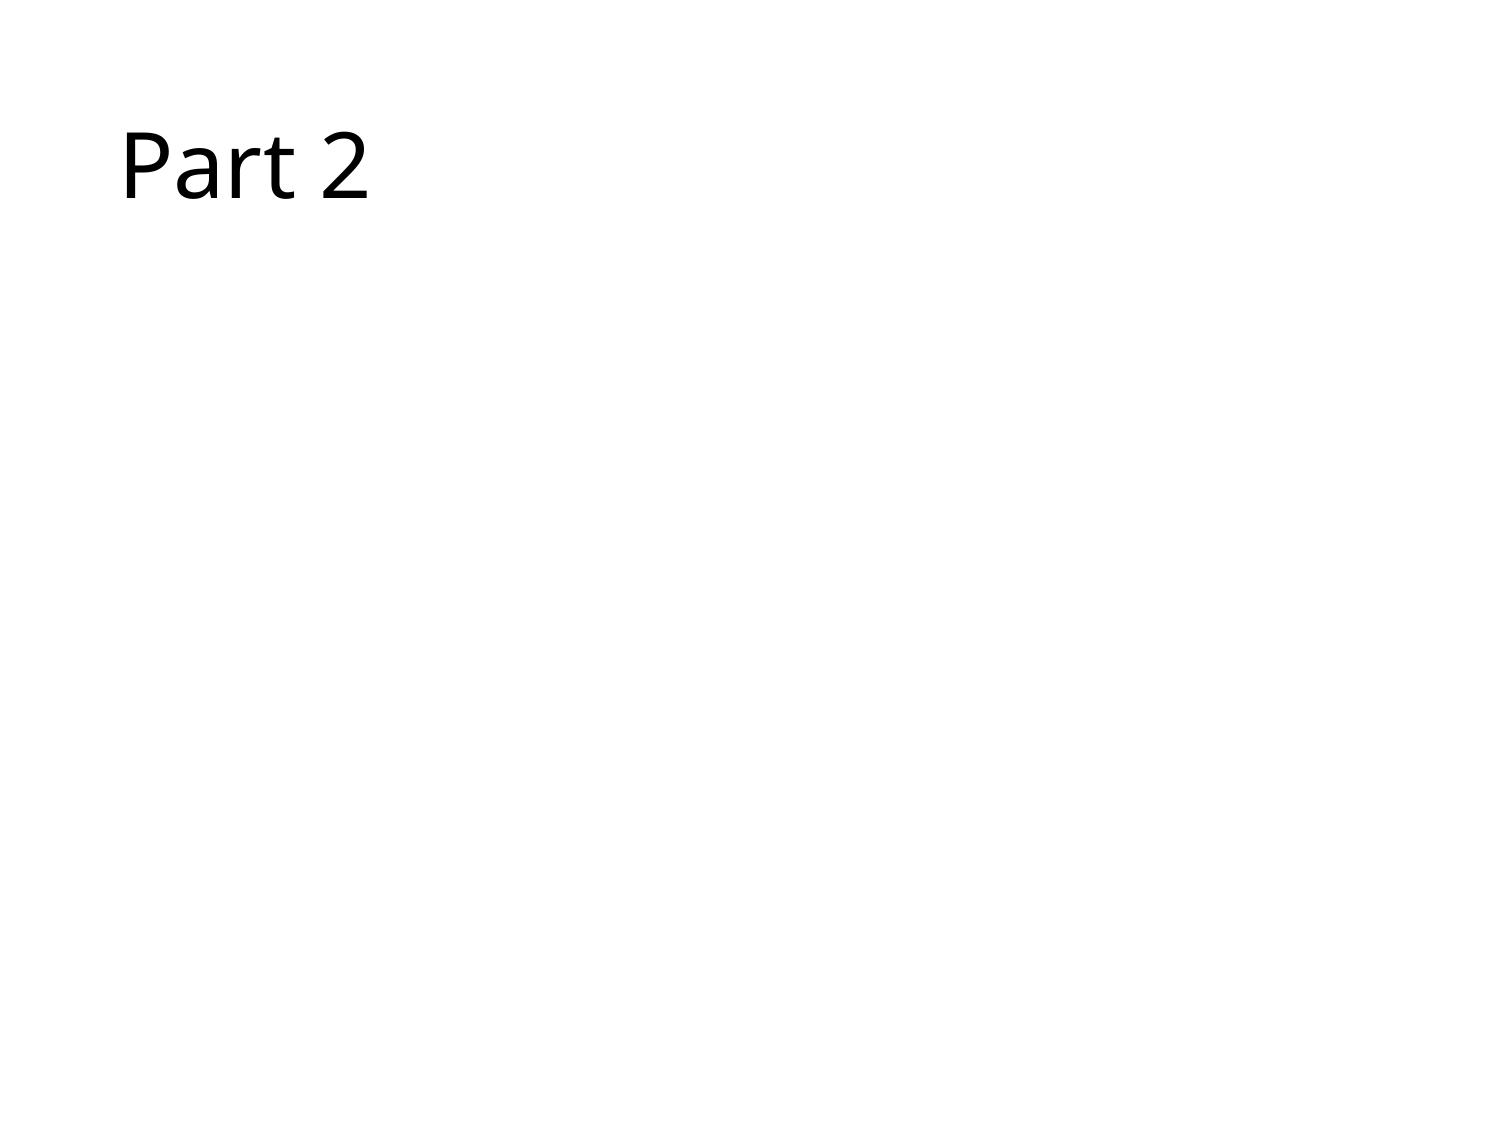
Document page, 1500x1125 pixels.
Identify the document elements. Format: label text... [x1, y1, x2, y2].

title Part 2 [103, 59, 1397, 278]
